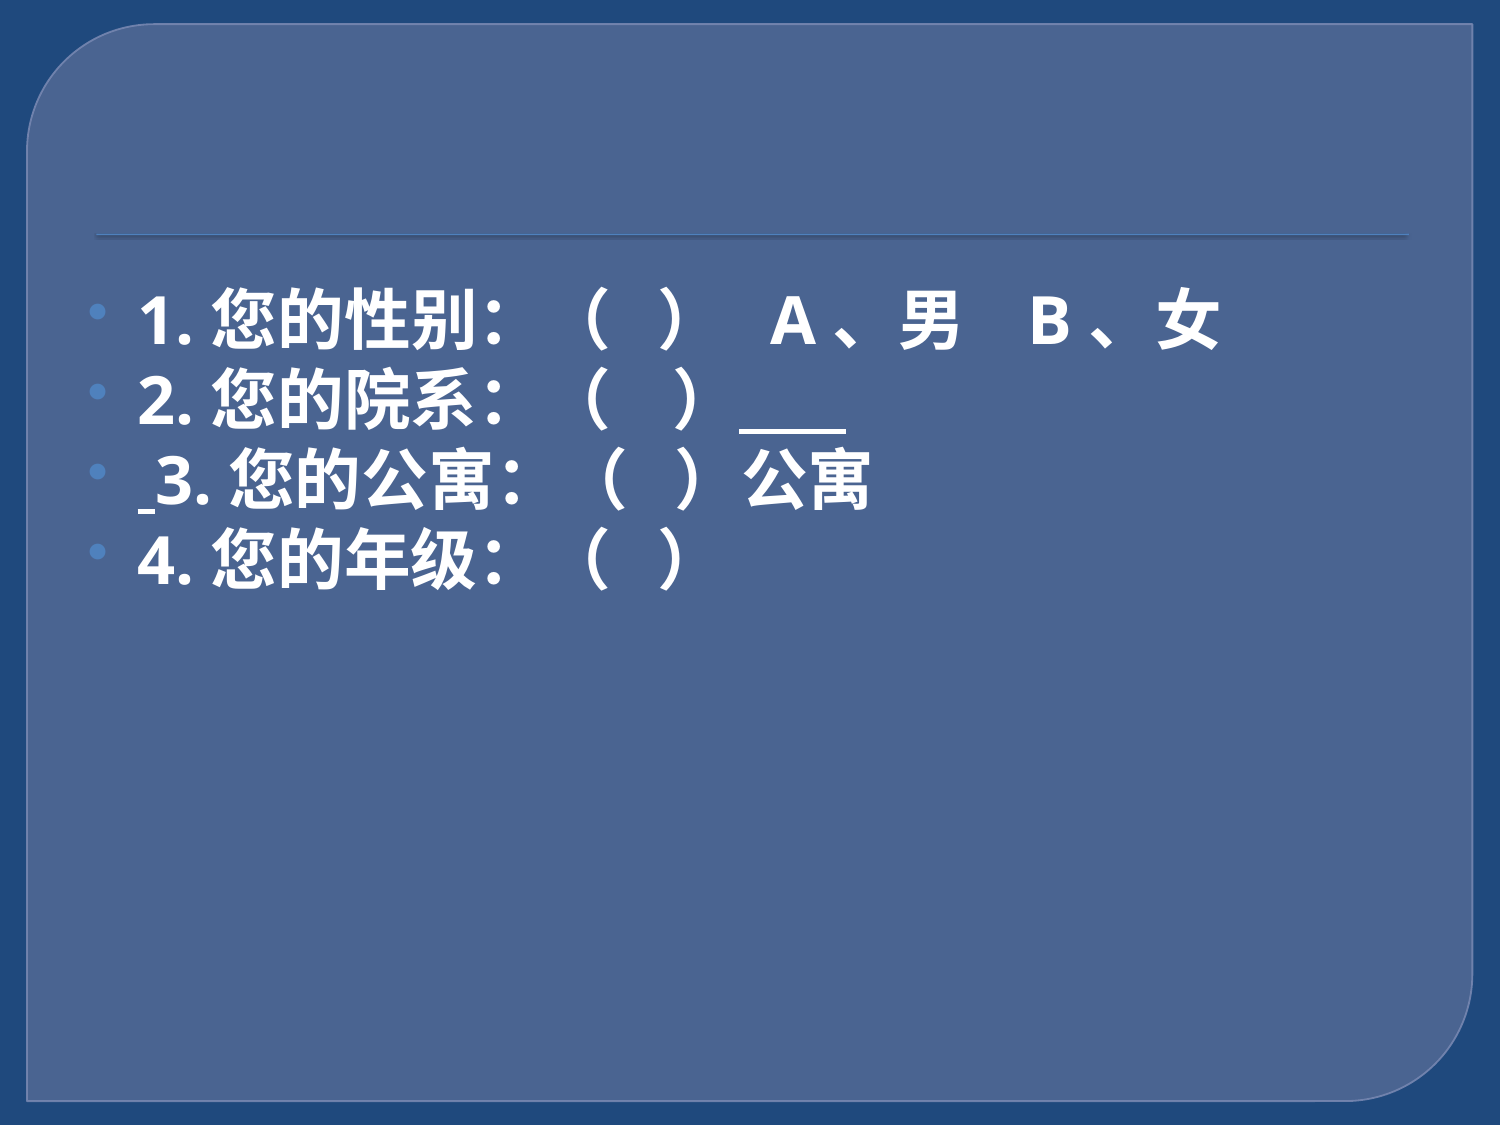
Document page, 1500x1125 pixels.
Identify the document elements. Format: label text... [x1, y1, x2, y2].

list 1.您的性别：（ ） A、男 B、女 2.您的院系：（ ） 3.您的公寓：（ ）公寓 4.您的年级：（ ） [75, 270, 1425, 1013]
